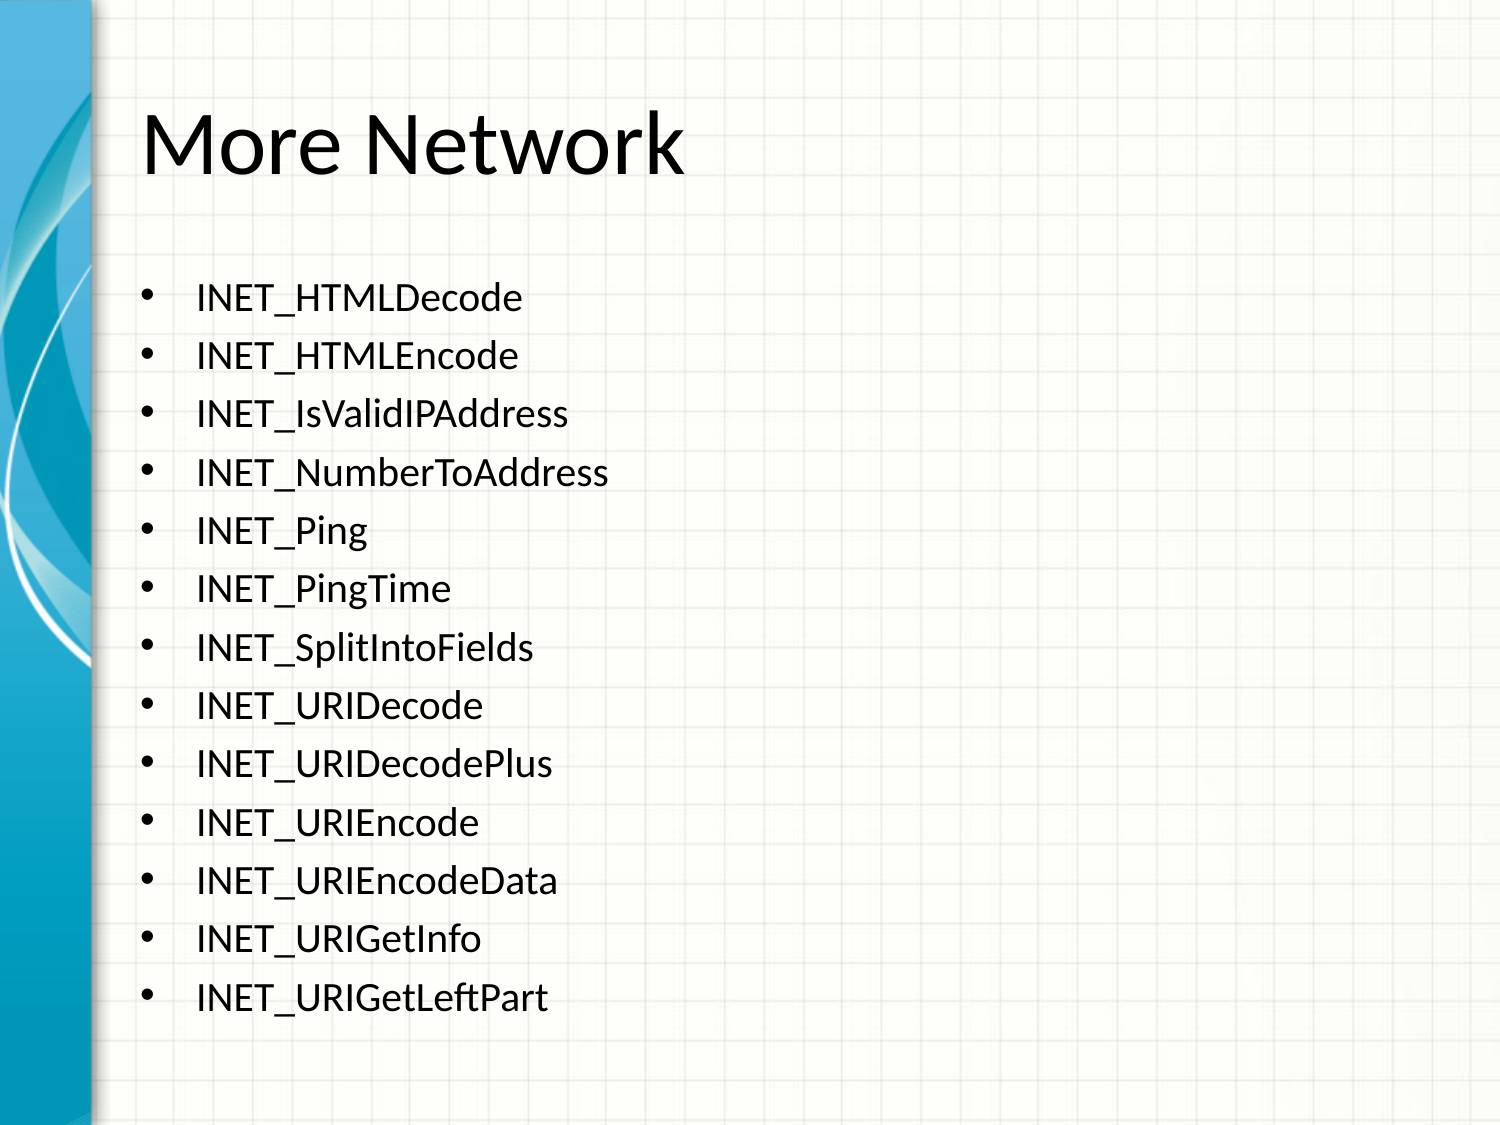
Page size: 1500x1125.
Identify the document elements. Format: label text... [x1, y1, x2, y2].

picture [0, 0, 1500, 1125]
title More Network [125, 44, 1450, 232]
list INET_HTMLDecode INET_HTMLEncode INET_IsValidIPAddress INET_NumberToAddress INET_Ping INET_PingTime INET_SplitIntoFields INET_URIDecode INET_URIDecodePlus INET_URIEncode INET_URIEncodeData INET_URIGetInfo INET_URIGetLeftPart [125, 261, 1450, 1050]
